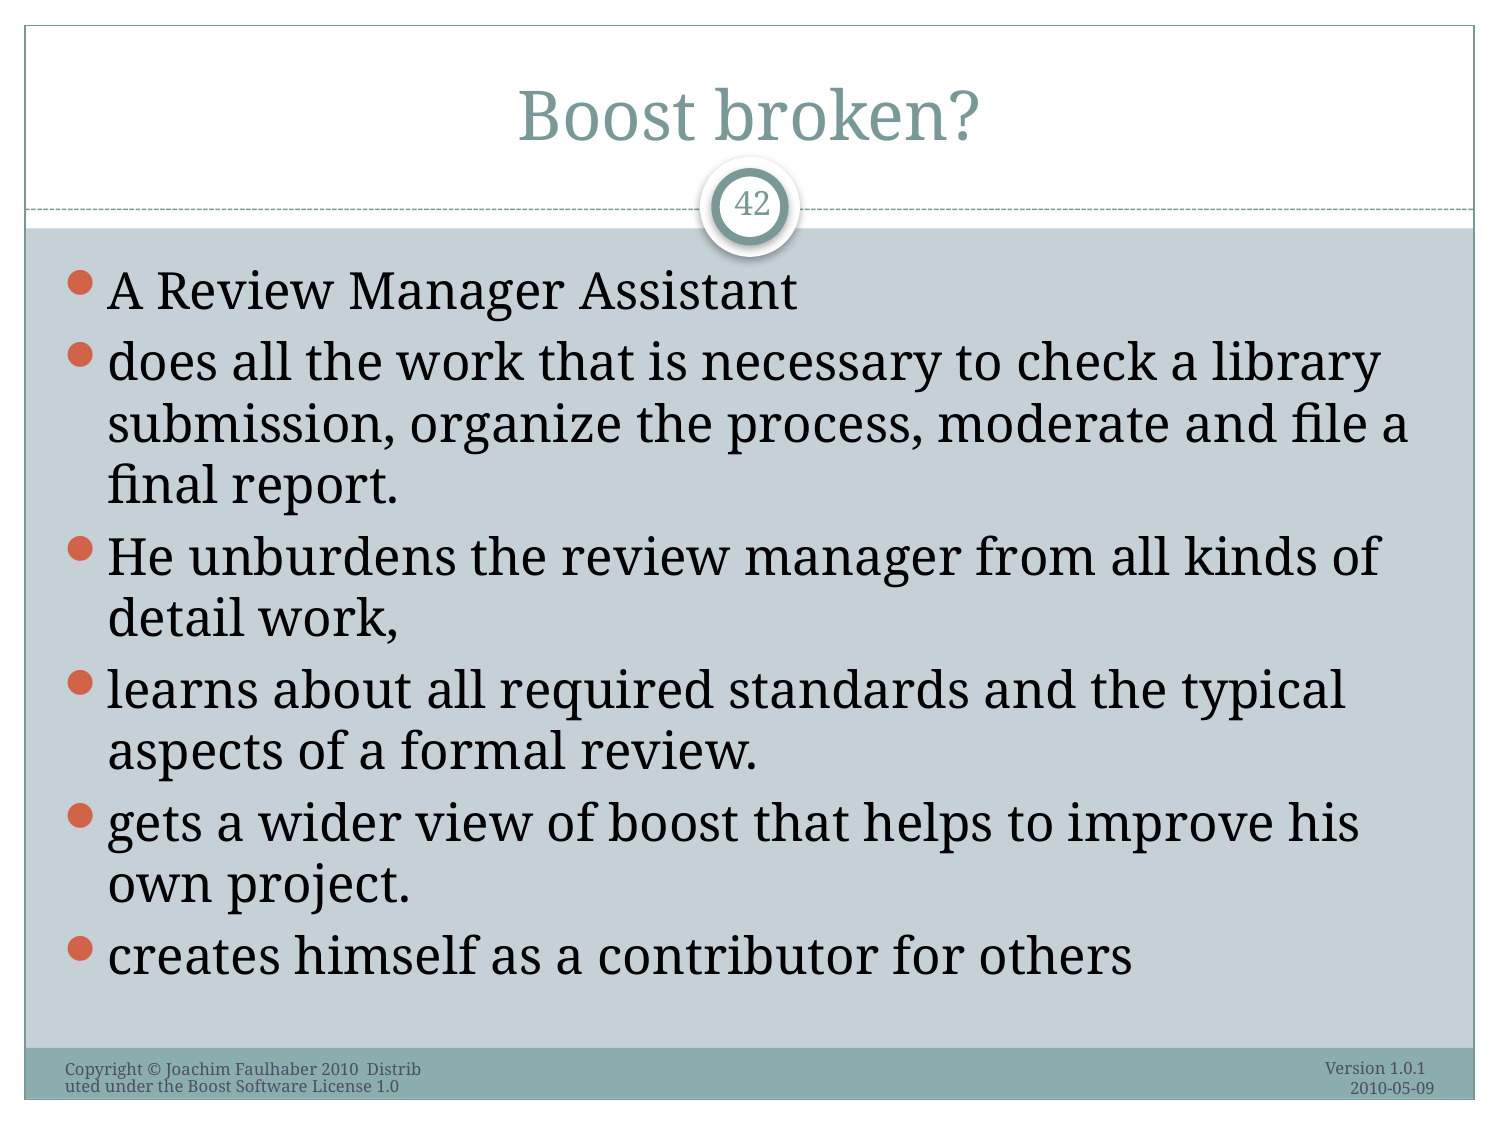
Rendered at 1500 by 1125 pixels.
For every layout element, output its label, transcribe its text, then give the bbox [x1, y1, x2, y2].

slide_number 42 [715, 168, 791, 241]
title Boost broken? [49, 37, 1450, 162]
footer Copyright © Joachim Faulhaber 2010 Distributed under the Boost Software License 1.0 [50, 1051, 446, 1112]
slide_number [1277, 1050, 1450, 1111]
list A Review Manager Assistant does all the work that is necessary to check a library submission, organize the process, moderate and file a final report. He unburdens the review manager from all kinds of detail work, learns about all required standards and the typical aspects of a formal review. gets a wider view of boost that helps to improve his own project. creates himself as a contributor for others [49, 250, 1445, 1001]
